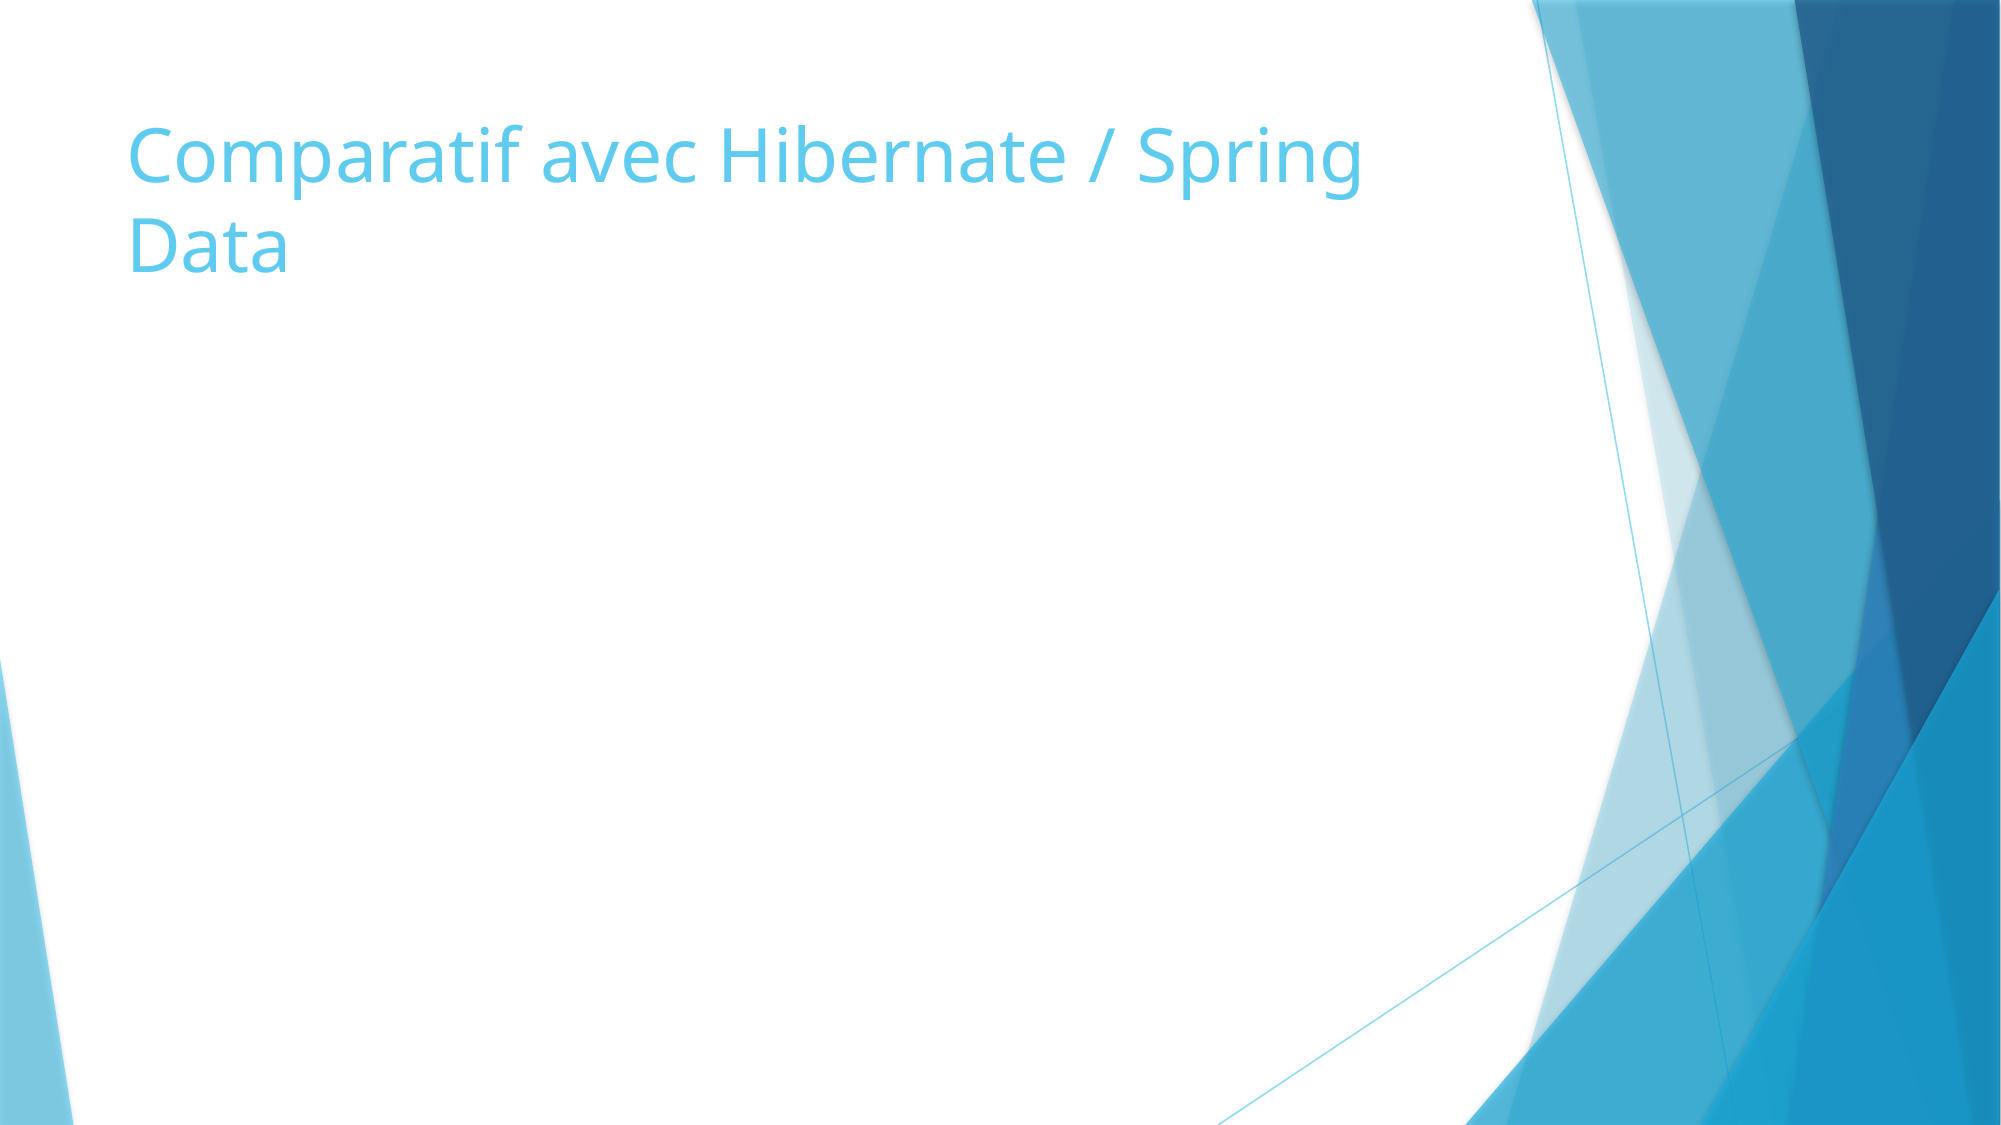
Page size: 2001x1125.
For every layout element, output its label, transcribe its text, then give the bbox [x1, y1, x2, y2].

title Comparatif avec Hibernate / Spring Data [111, 99, 1522, 317]
